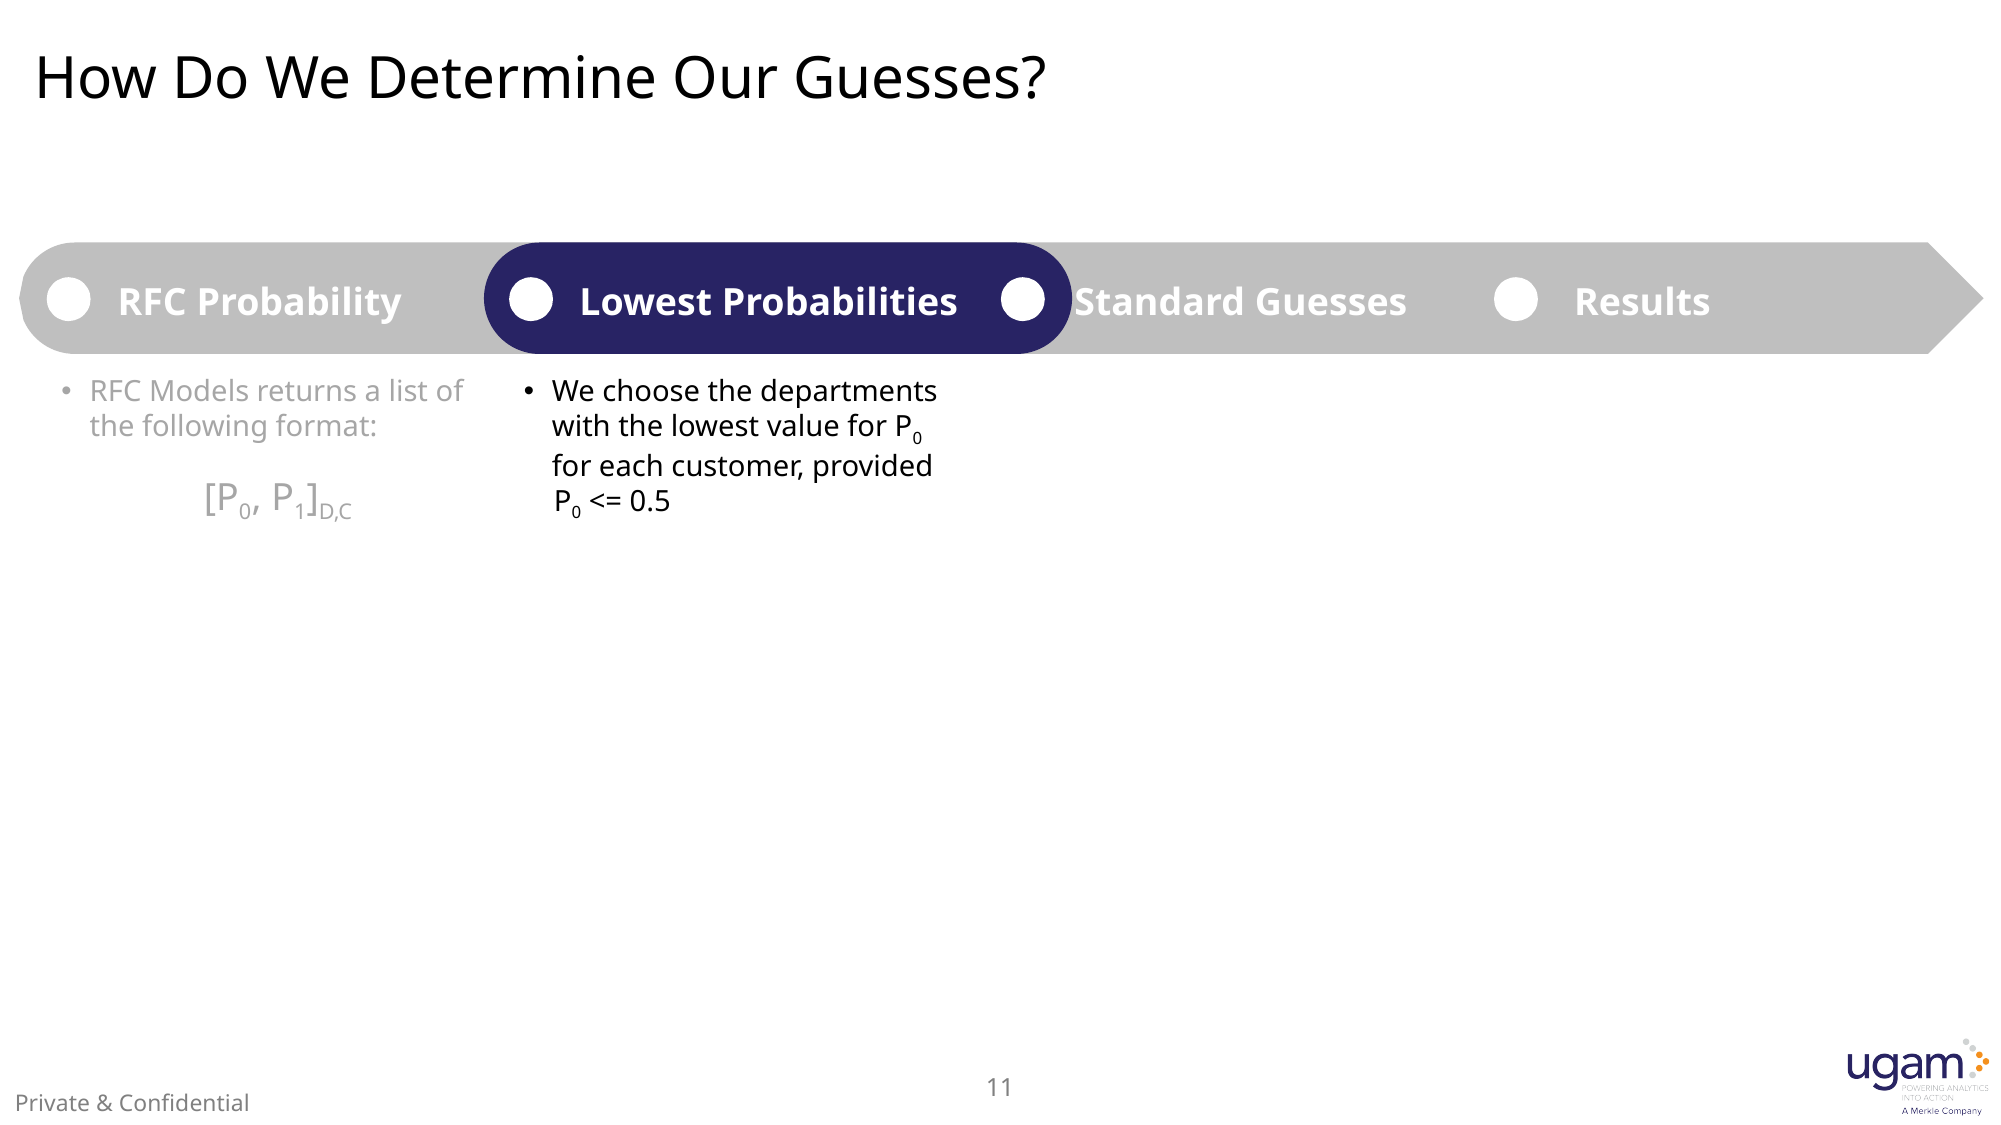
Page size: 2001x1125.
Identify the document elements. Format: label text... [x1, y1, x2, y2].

text_box [1024, 242, 1984, 354]
title How Do We Determine Our Guesses? [0, 1, 2000, 158]
text_box [508, 276, 555, 323]
text_box [45, 276, 92, 323]
text_box Lowest Probabilities [564, 270, 974, 331]
text_box Results [1559, 270, 1726, 331]
text_box Standard Guesses [1059, 270, 1423, 331]
picture [1847, 1038, 1990, 1116]
text_box [1492, 276, 1539, 323]
text_box RFC Probability [102, 270, 417, 331]
text_box [999, 276, 1046, 323]
text_box [19, 242, 532, 354]
text_box [483, 242, 1065, 354]
text_box We choose the departments with the lowest value for P0 for each customer, provided P0 <= 0.5 [509, 365, 972, 530]
text_box RFC Models returns a list of the following format: [P0, P1]D,C [46, 365, 510, 532]
